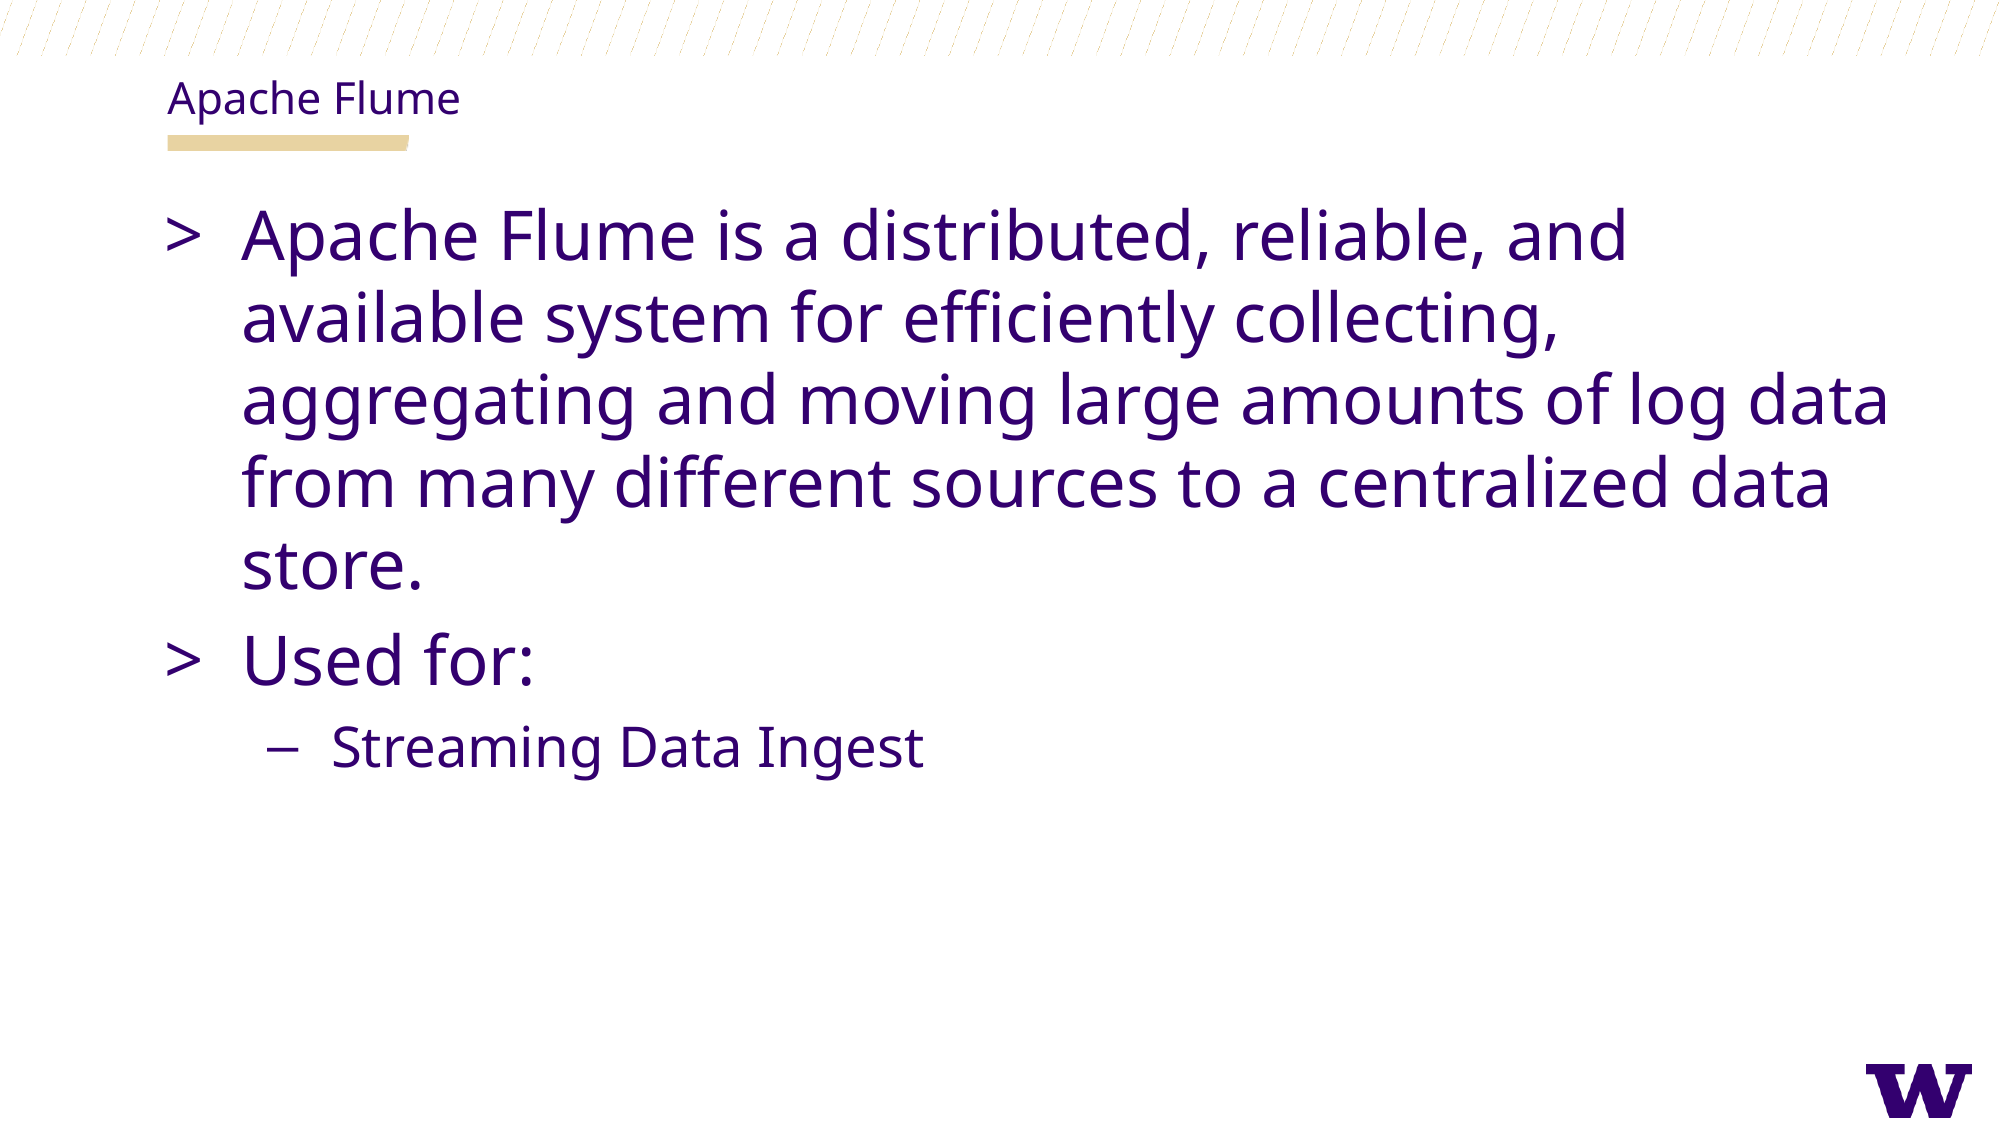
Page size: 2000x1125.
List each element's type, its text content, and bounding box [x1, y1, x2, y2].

list Apache Flume [146, 60, 1937, 136]
picture [0, 0, 2000, 56]
list Apache Flume is a distributed, reliable, and available system for efficiently collecting, aggregating and moving large amounts of log data from many different sources to a centralized data store. Used for: Streaming Data Ingest [144, 181, 1937, 1053]
